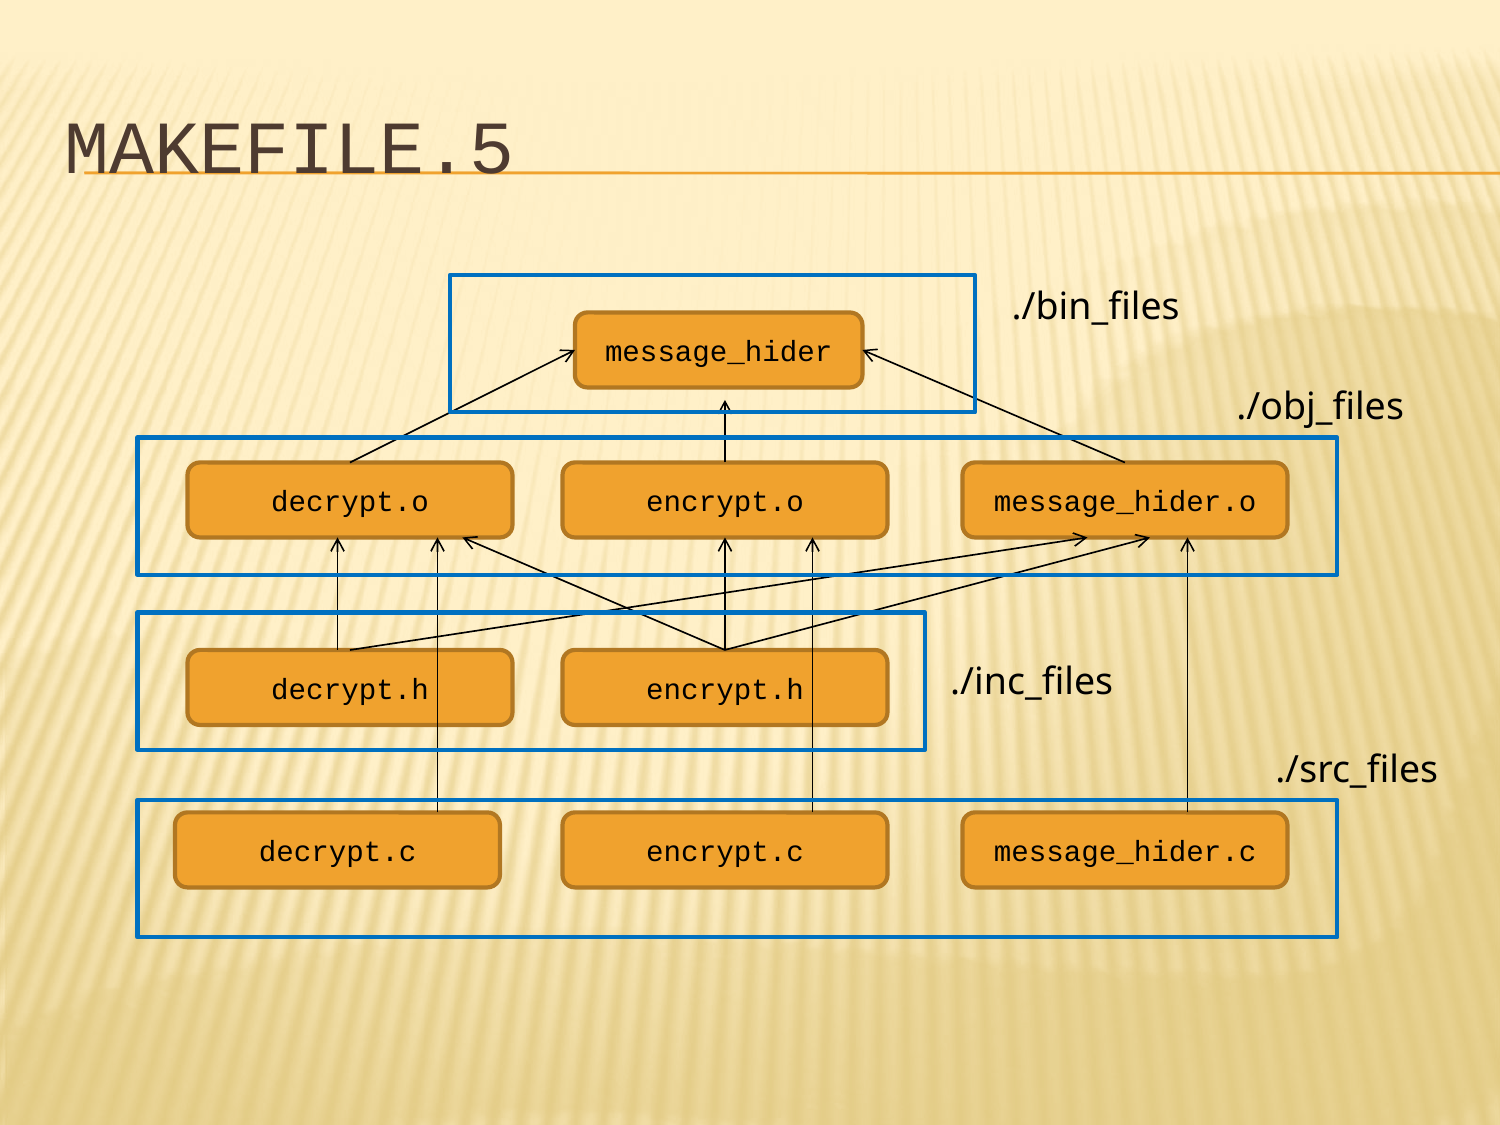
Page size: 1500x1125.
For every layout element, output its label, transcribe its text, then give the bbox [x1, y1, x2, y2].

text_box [724, 537, 1151, 651]
text_box ./inc_files [935, 668, 1129, 710]
text_box ./bin_files [996, 274, 1195, 335]
text_box [444, 668, 804, 752]
text_box ./src_files [1260, 737, 1454, 798]
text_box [862, 349, 1126, 463]
title Makefile.5 [50, 75, 1475, 213]
text_box ./obj_files [1221, 374, 1419, 435]
text_box [135, 798, 1339, 939]
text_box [349, 349, 576, 463]
text_box [819, 669, 927, 752]
text_box [135, 610, 429, 752]
text_box [135, 435, 1339, 577]
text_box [349, 537, 722, 651]
text_box [448, 273, 977, 414]
